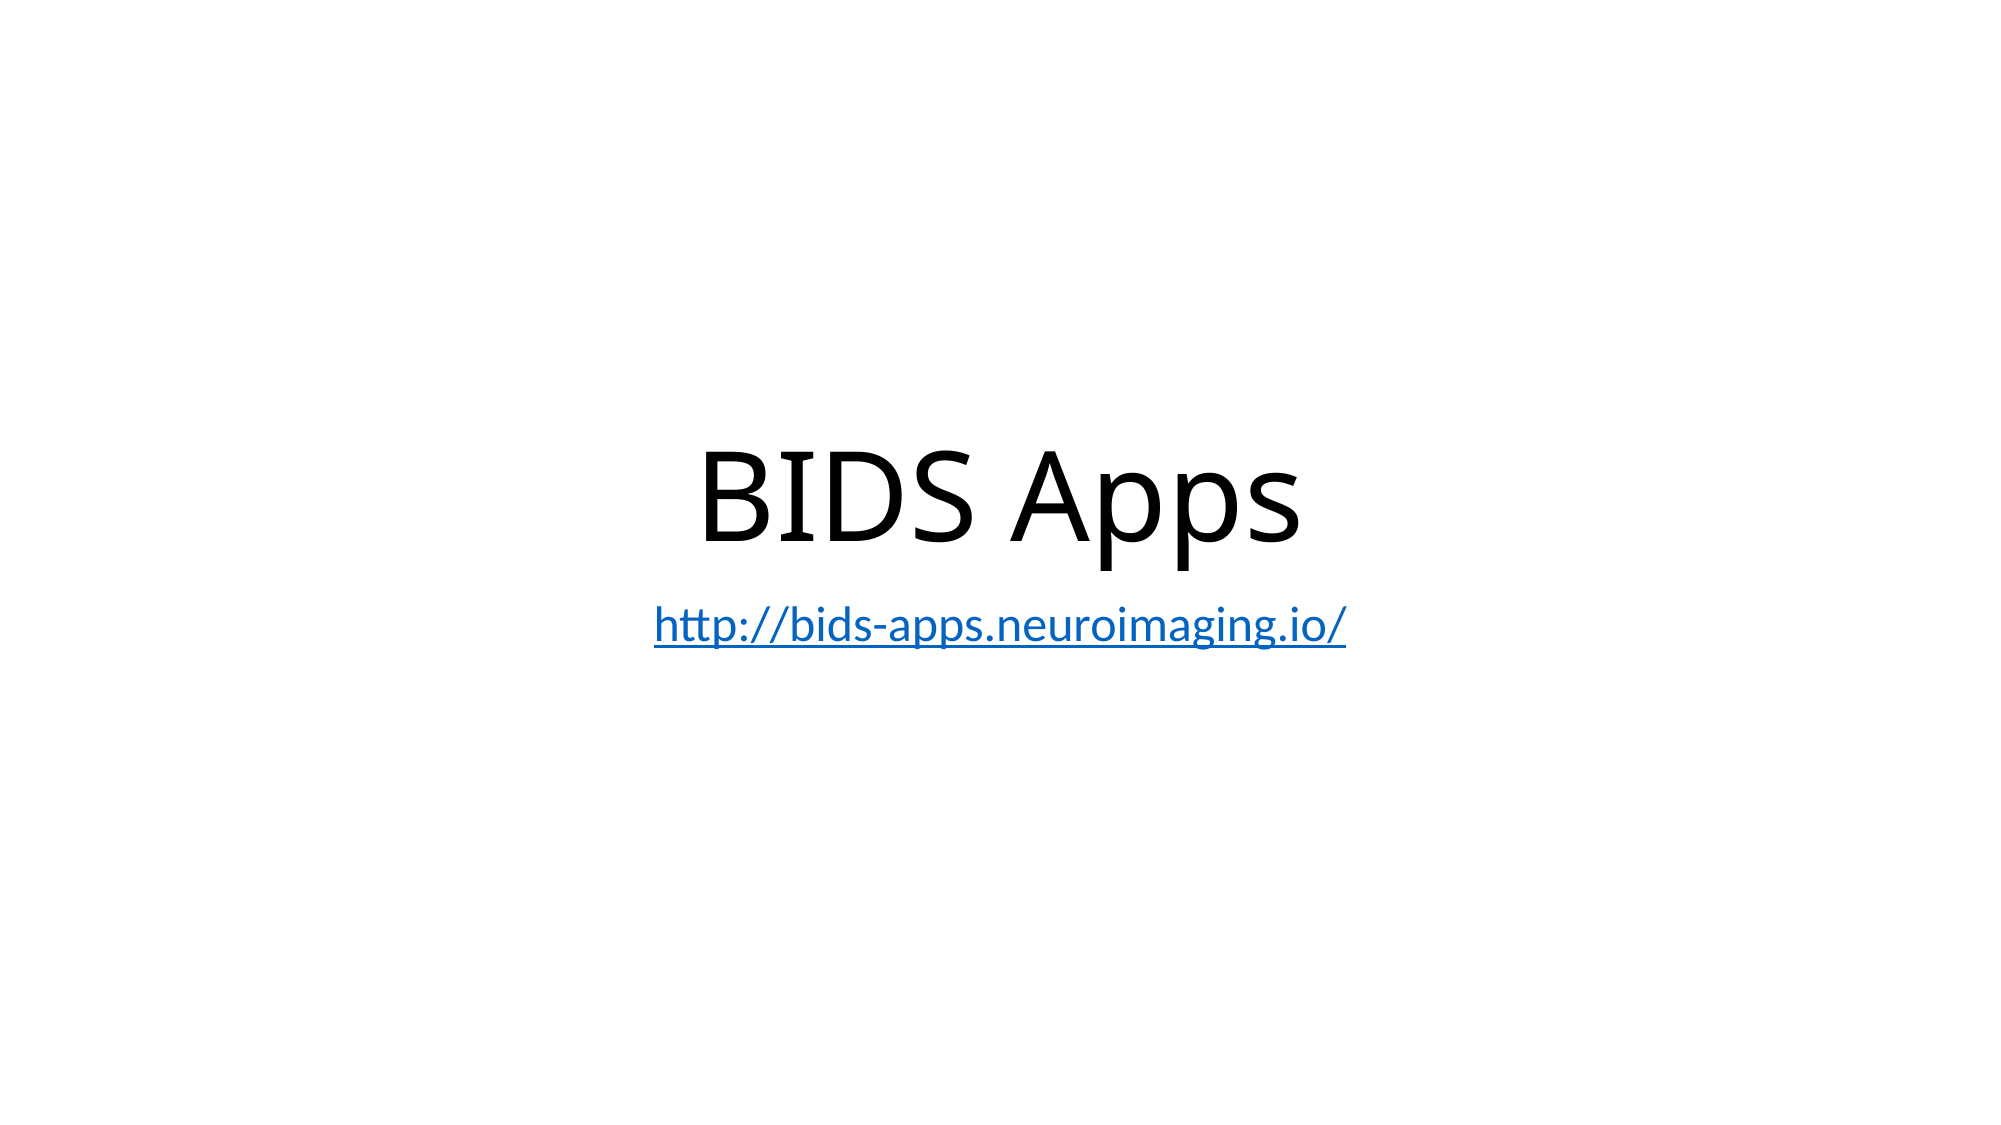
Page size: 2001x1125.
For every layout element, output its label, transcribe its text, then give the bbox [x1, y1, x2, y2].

title BIDS Apps [249, 184, 1750, 576]
subtitle http://bids-apps.neuroimaging.io/ [249, 590, 1750, 863]
